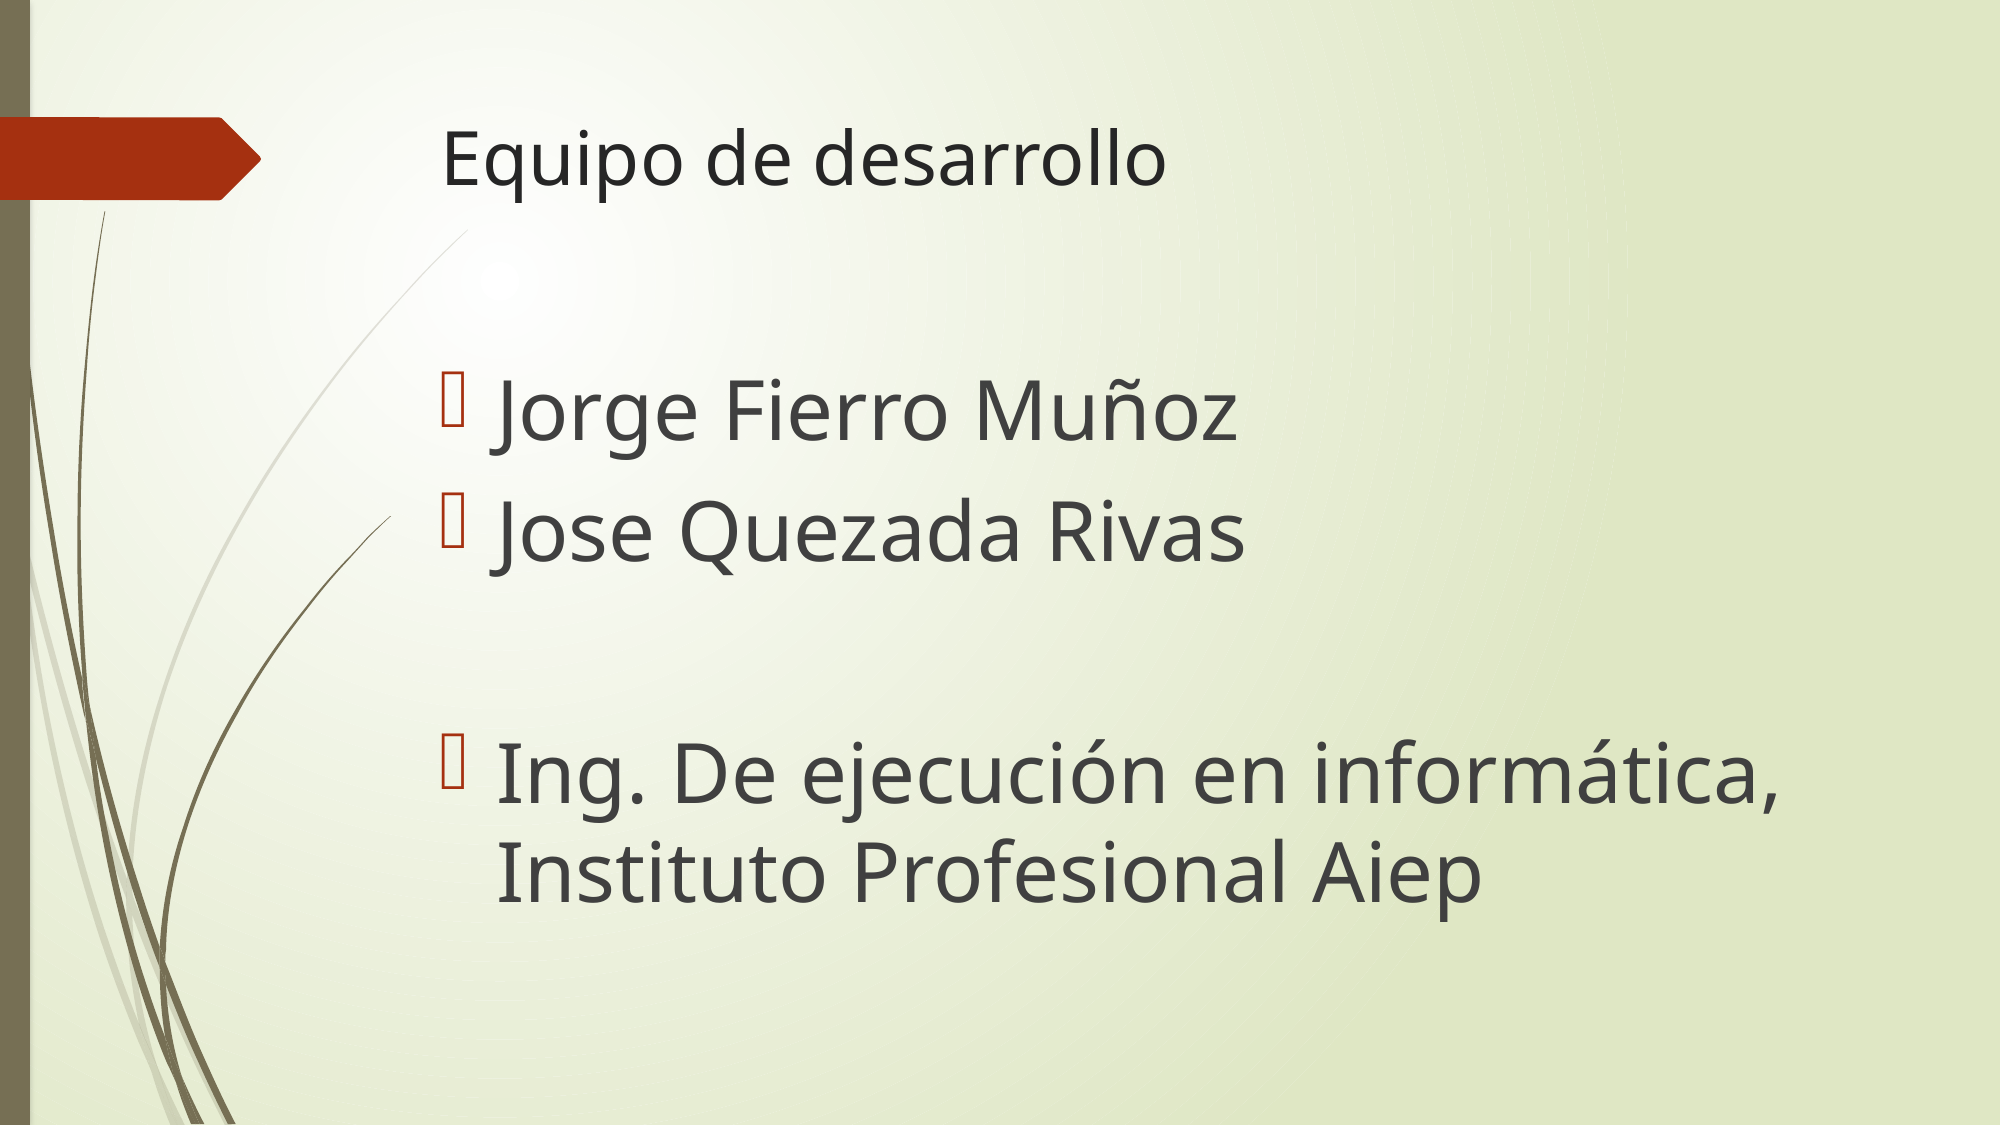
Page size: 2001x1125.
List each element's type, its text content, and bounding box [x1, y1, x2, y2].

list Jorge Fierro Muñoz Jose Quezada Rivas Ing. De ejecución en informática, Instituto Profesional Aiep [424, 350, 1888, 970]
title Equipo de desarrollo [425, 102, 1888, 313]
